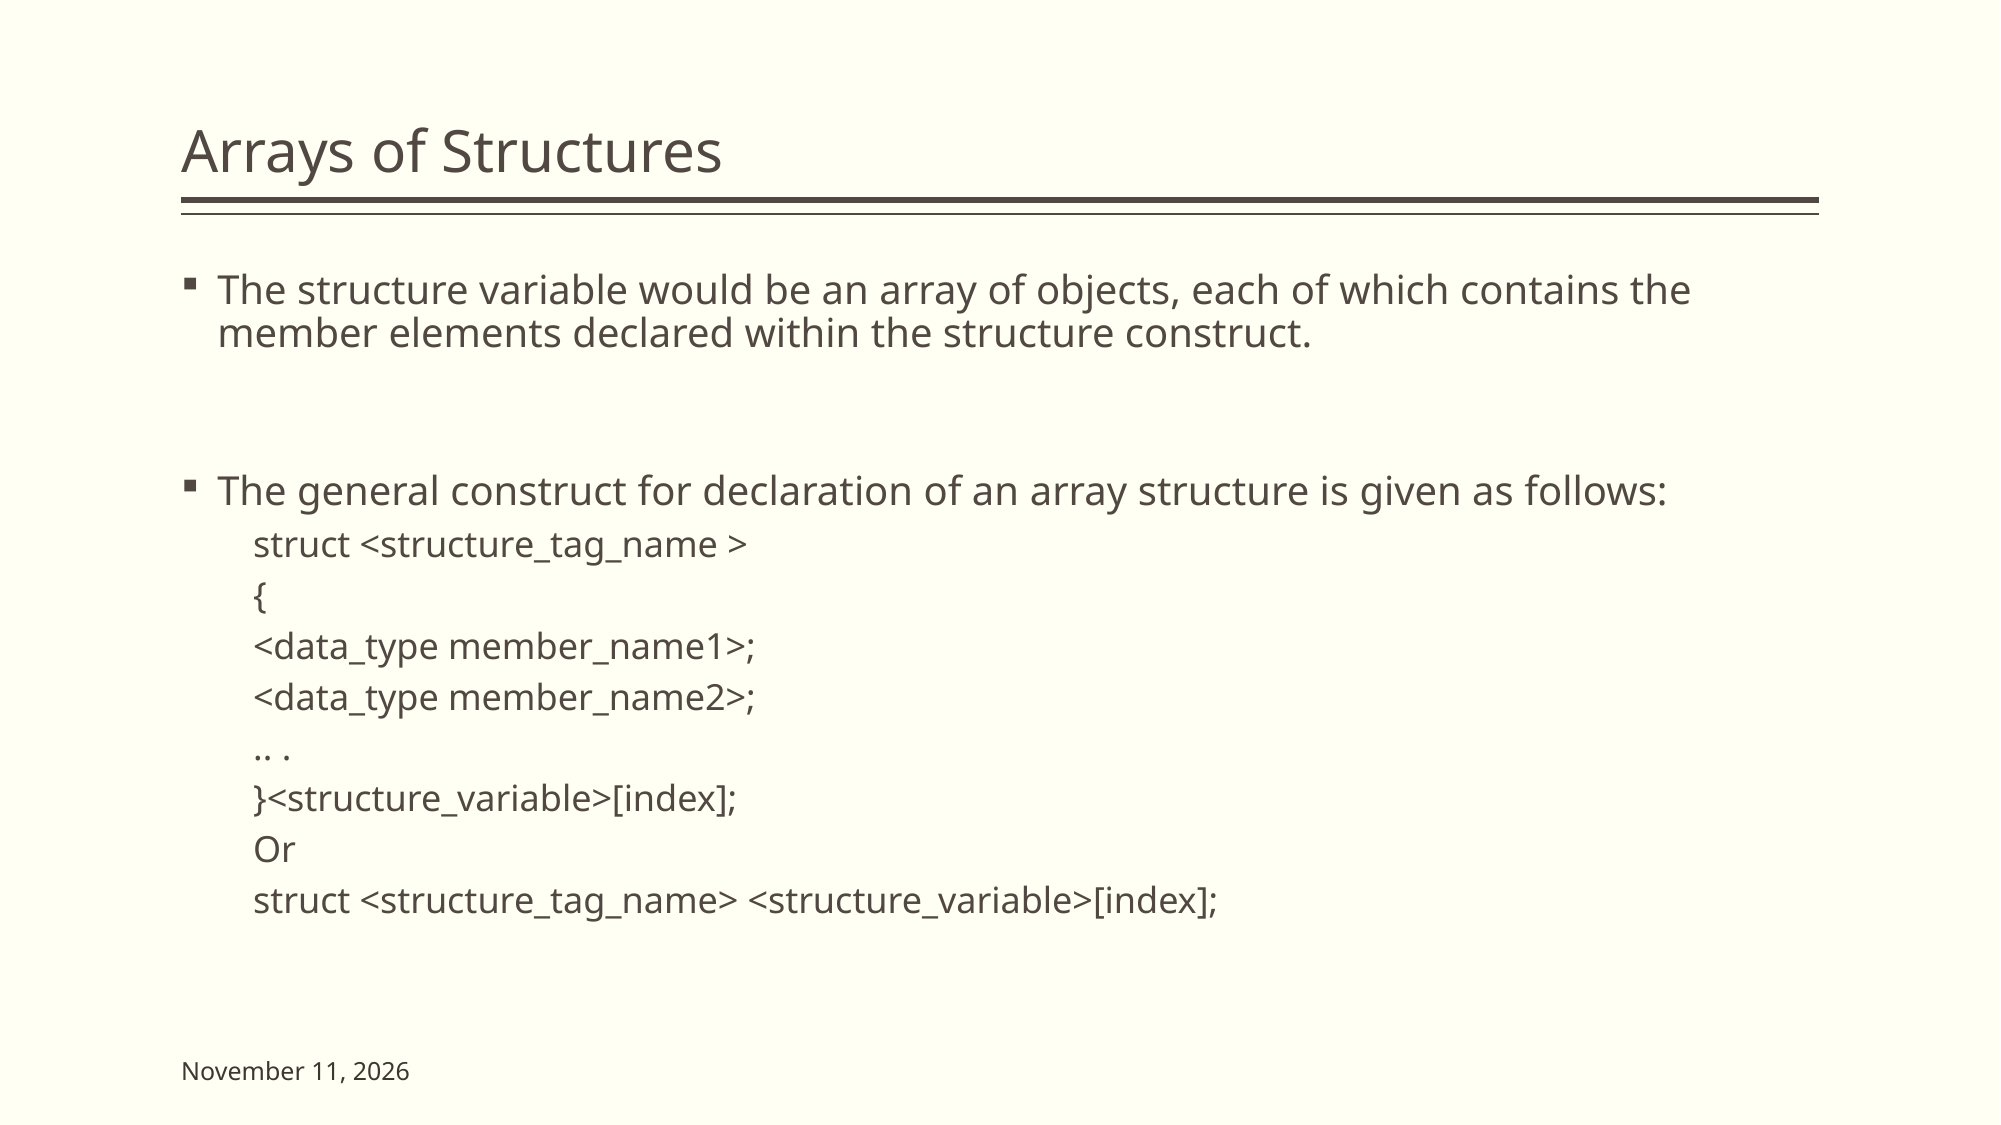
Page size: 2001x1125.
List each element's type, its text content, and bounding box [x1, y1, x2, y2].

list The structure variable would be an array of objects, each of which contains the member elements declared within the structure construct. The general construct for declaration of an array structure is given as follows: struct <structure_tag_name > { <data_type member_name1>; <data_type member_name2>; .. . }<structure_variable>[index]; Or struct <structure_tag_name> <structure_variable>[index]; [181, 262, 1819, 935]
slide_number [181, 1042, 482, 1103]
title Arrays of Structures [181, 12, 1819, 193]
